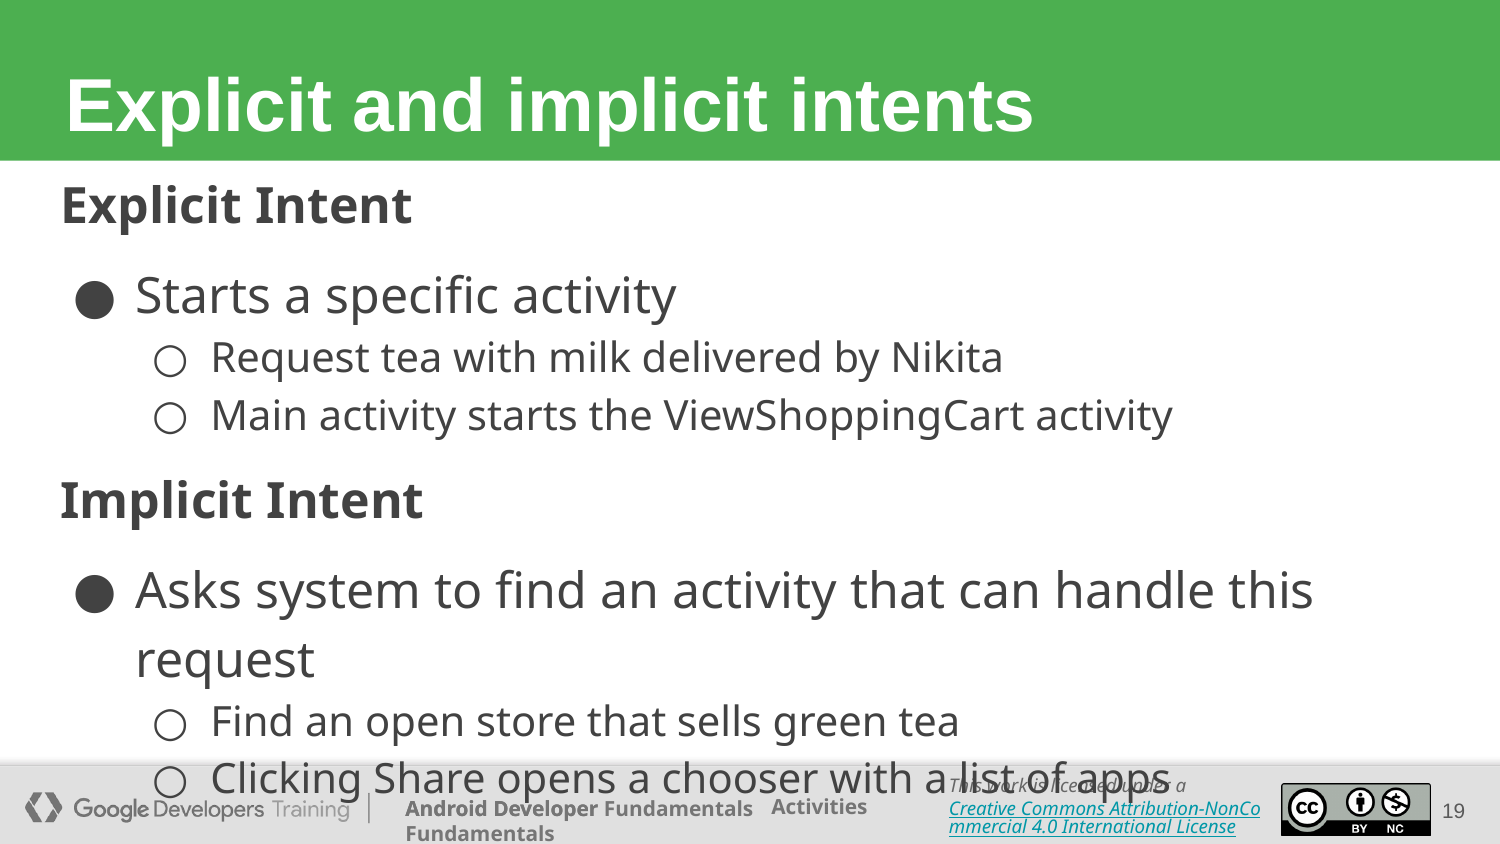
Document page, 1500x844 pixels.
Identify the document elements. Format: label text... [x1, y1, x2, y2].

text_box Explicit and implicit intents [51, 27, 1472, 122]
text_box <number> [1389, 777, 1480, 842]
picture [0, 161, 1500, 844]
text_box Explicit Intent Starts a specific activity Request tea with milk delivered by Nikita Main activity starts the ViewShoppingCart activity Implicit Intent Asks system to find an activity that can handle this request Find an open store that sells green tea Clicking Share opens a chooser with a list of apps [45, 149, 1477, 749]
